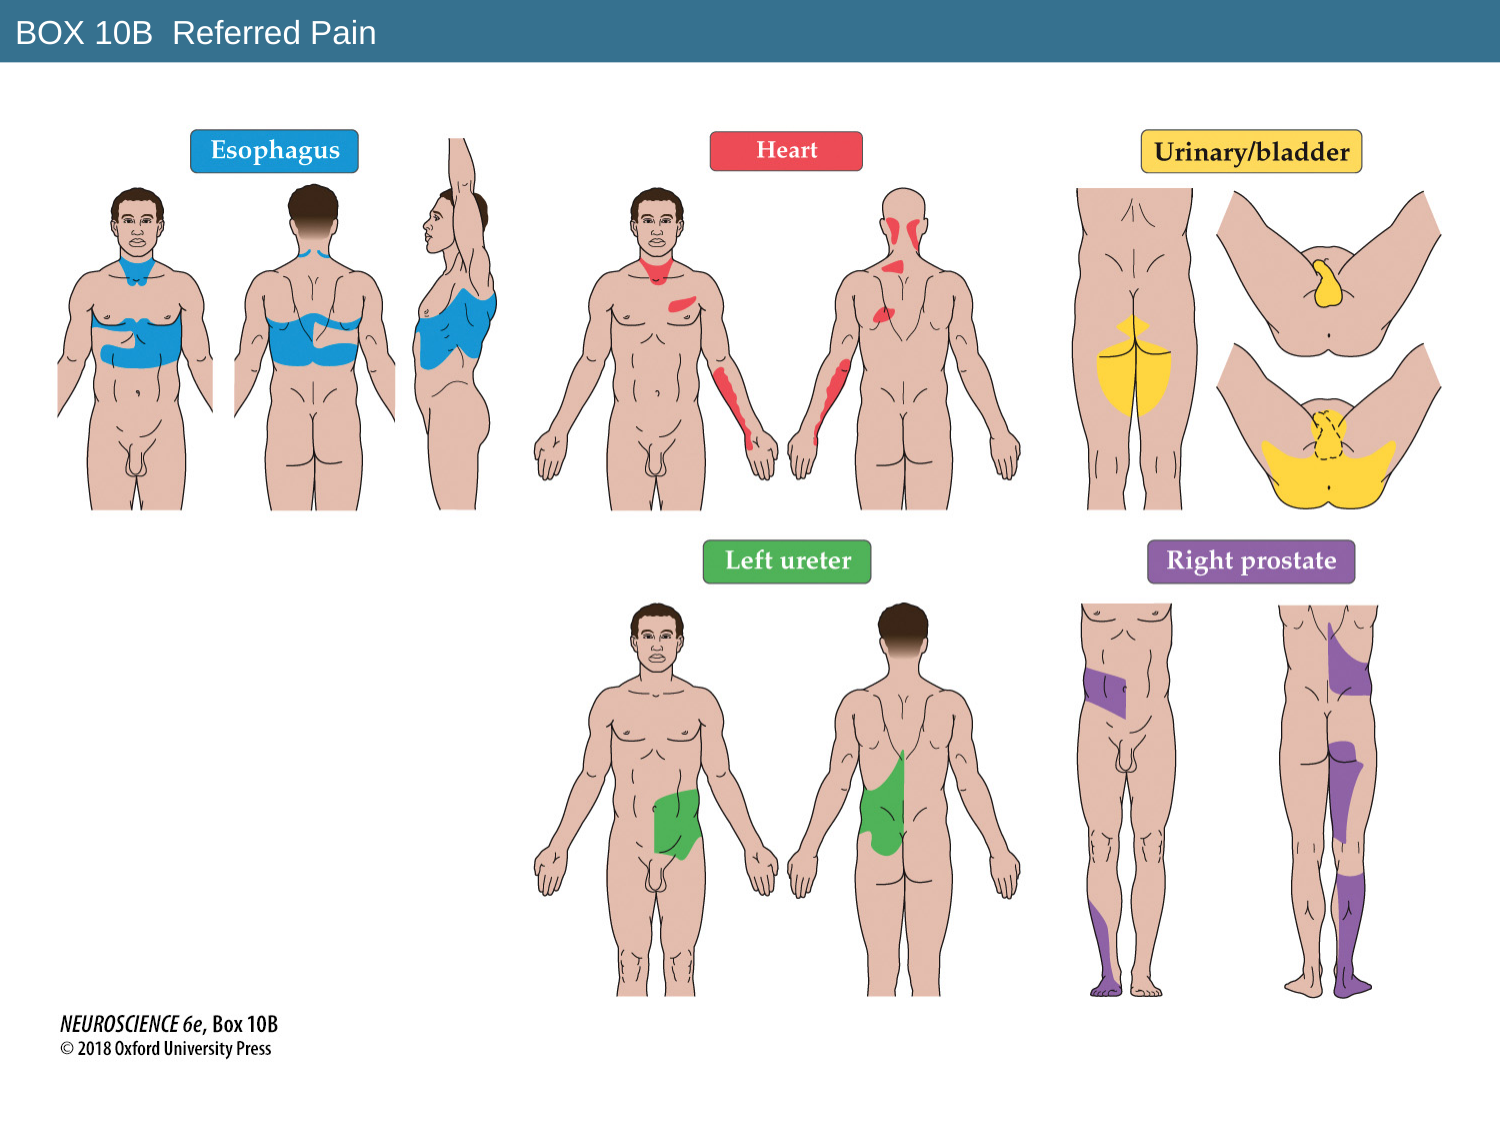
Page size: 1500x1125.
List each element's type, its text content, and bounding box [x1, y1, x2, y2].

picture [49, 124, 1451, 1063]
title BOX 10B Referred Pain [0, 0, 1500, 63]
